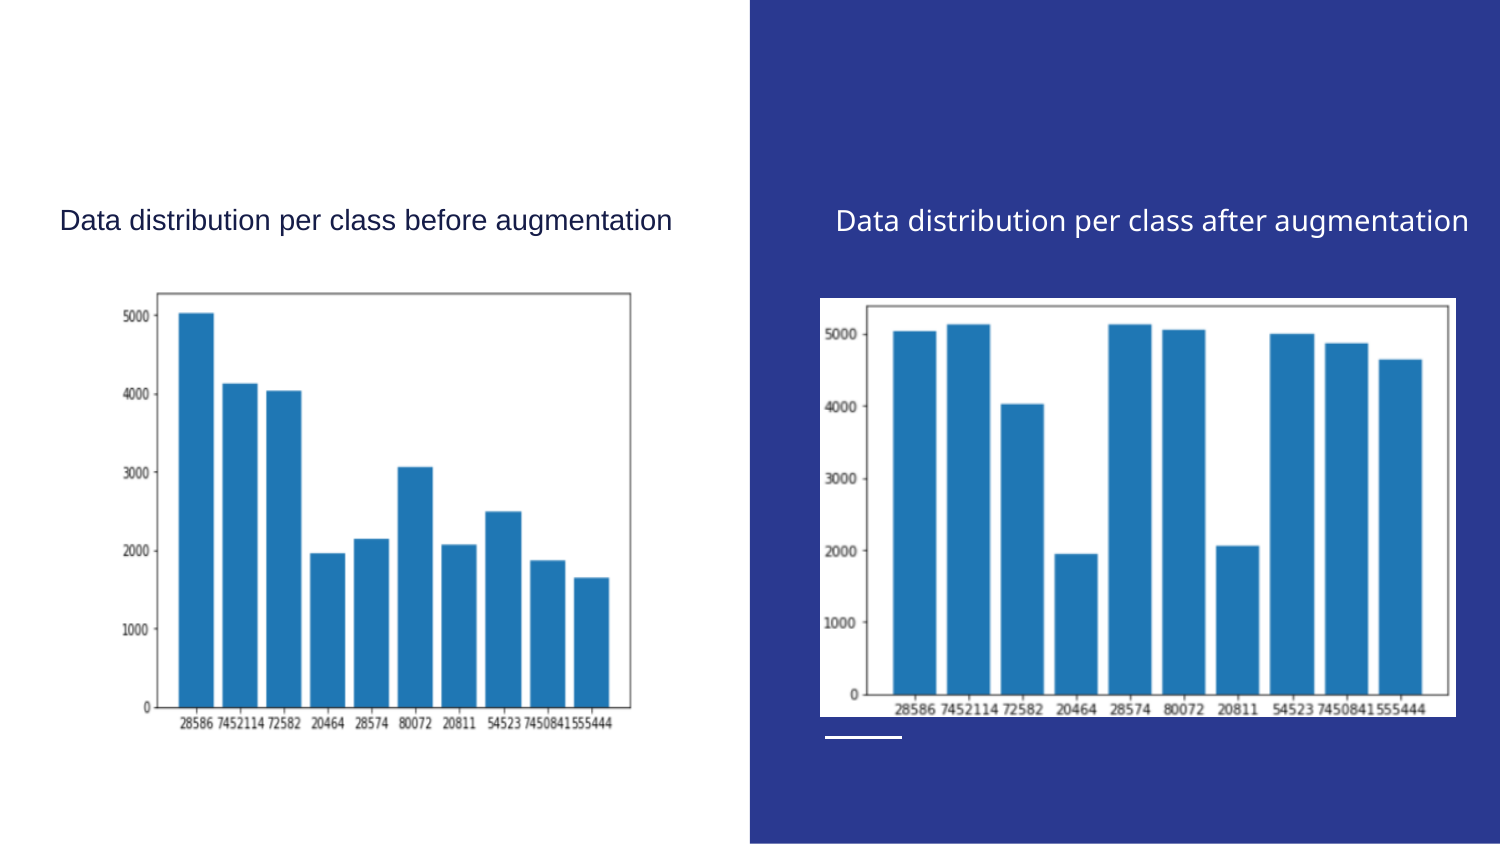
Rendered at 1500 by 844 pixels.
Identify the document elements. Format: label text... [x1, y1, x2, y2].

picture [115, 282, 662, 764]
text_box Data distribution per class after augmentation [820, 195, 1500, 245]
picture [820, 297, 1456, 717]
text_box Data distribution per class before augmentation [44, 0, 719, 380]
